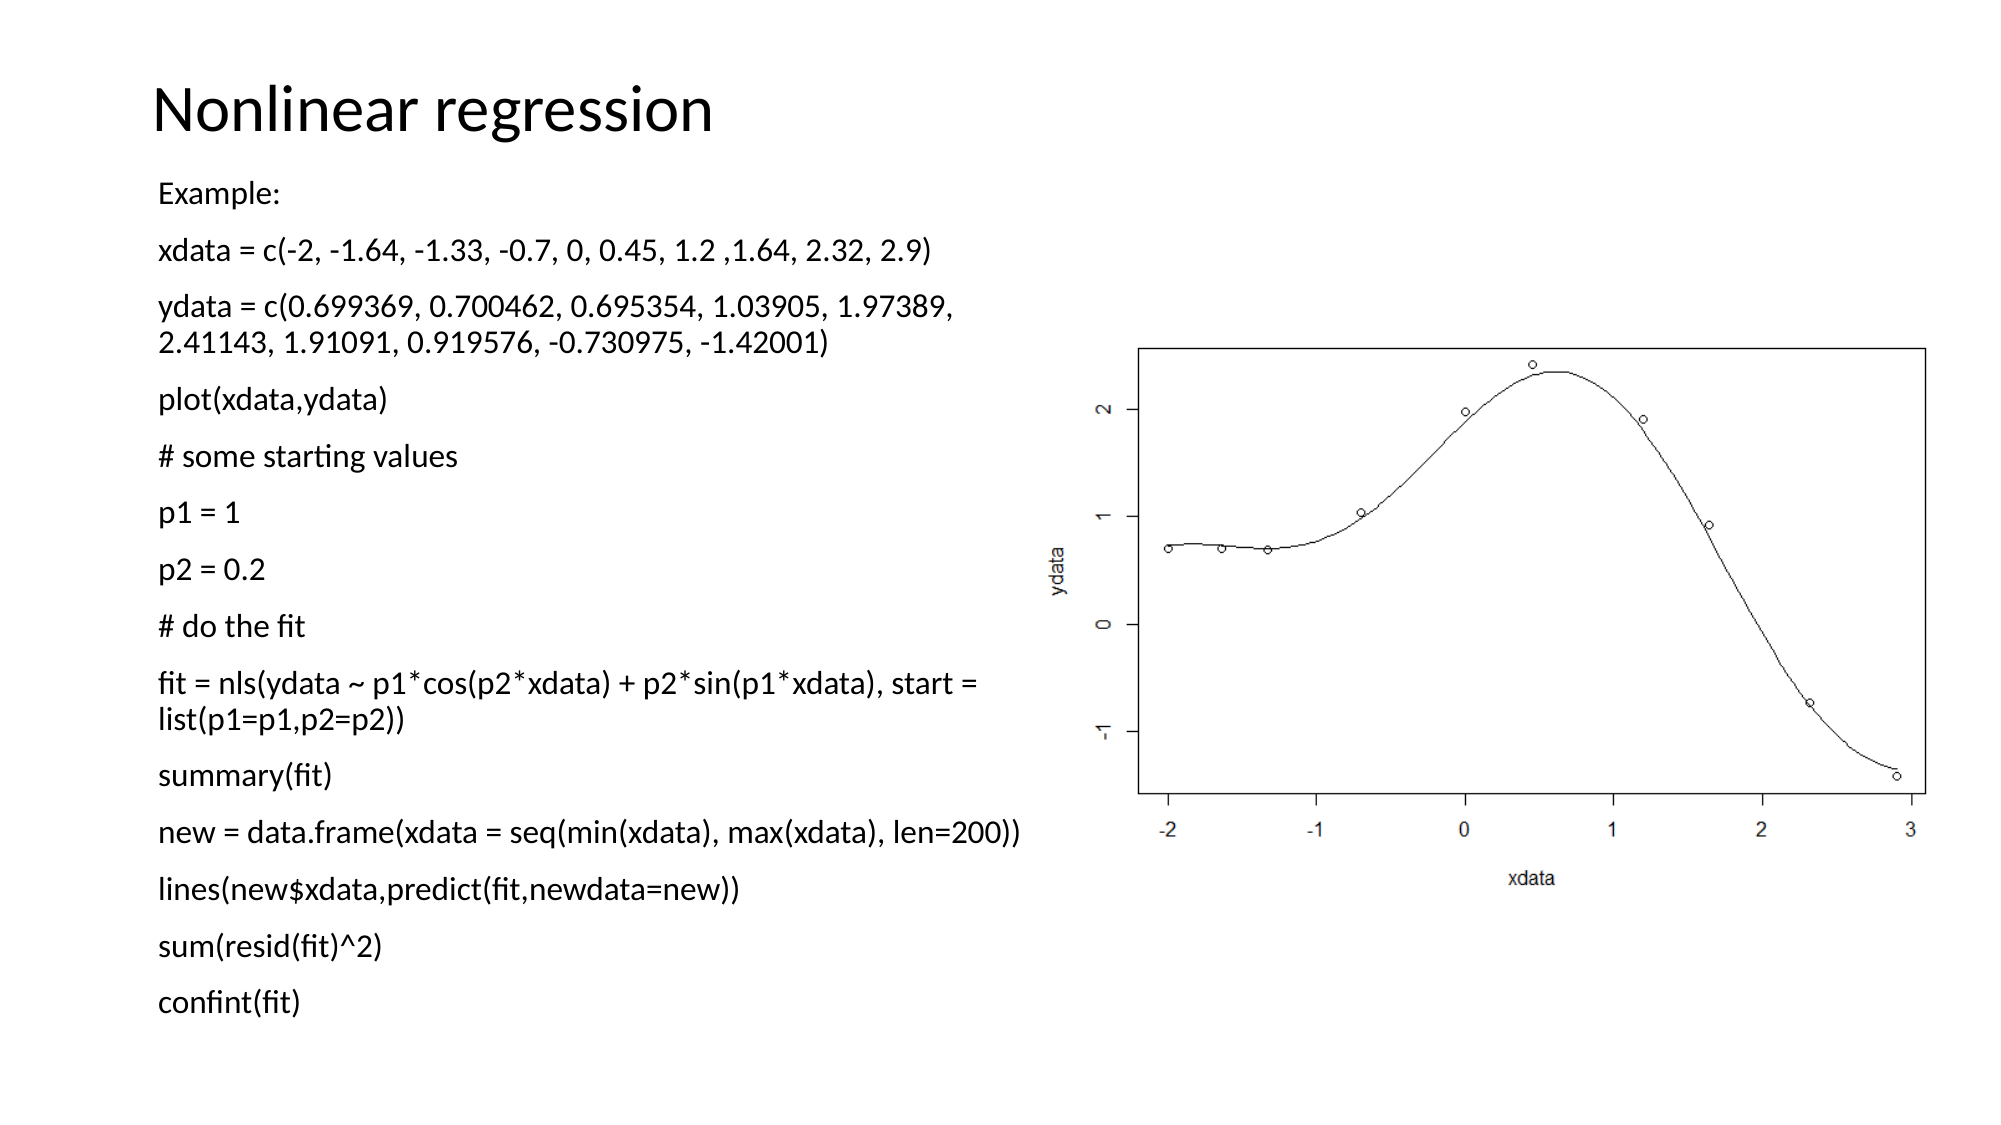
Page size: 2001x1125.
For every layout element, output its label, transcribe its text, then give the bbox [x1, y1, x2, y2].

title Nonlinear regression [137, 59, 1863, 160]
list Example: xdata = c(-2, -1.64, -1.33, -0.7, 0, 0.45, 1.2 ,1.64, 2.32, 2.9) ydata = c(0.699369, 0.700462, 0.695354, 1.03905, 1.97389, 2.41143, 1.91091, 0.919576, -0.730975, -1.42001) plot(xdata,ydata) # some starting values p1 = 1 p2 = 0.2 # do the fit fit = nls(ydata ~ p1*cos(p2*xdata) + p2*sin(p1*xdata), start = list(p1=p1,p2=p2)) summary(fit) new = data.frame(xdata = seq(min(xdata), max(xdata), len=200)) lines(new$xdata,predict(fit,newdata=new)) sum(resid(fit)^2) confint(fit) [143, 168, 1076, 1065]
picture [1041, 251, 1976, 915]
